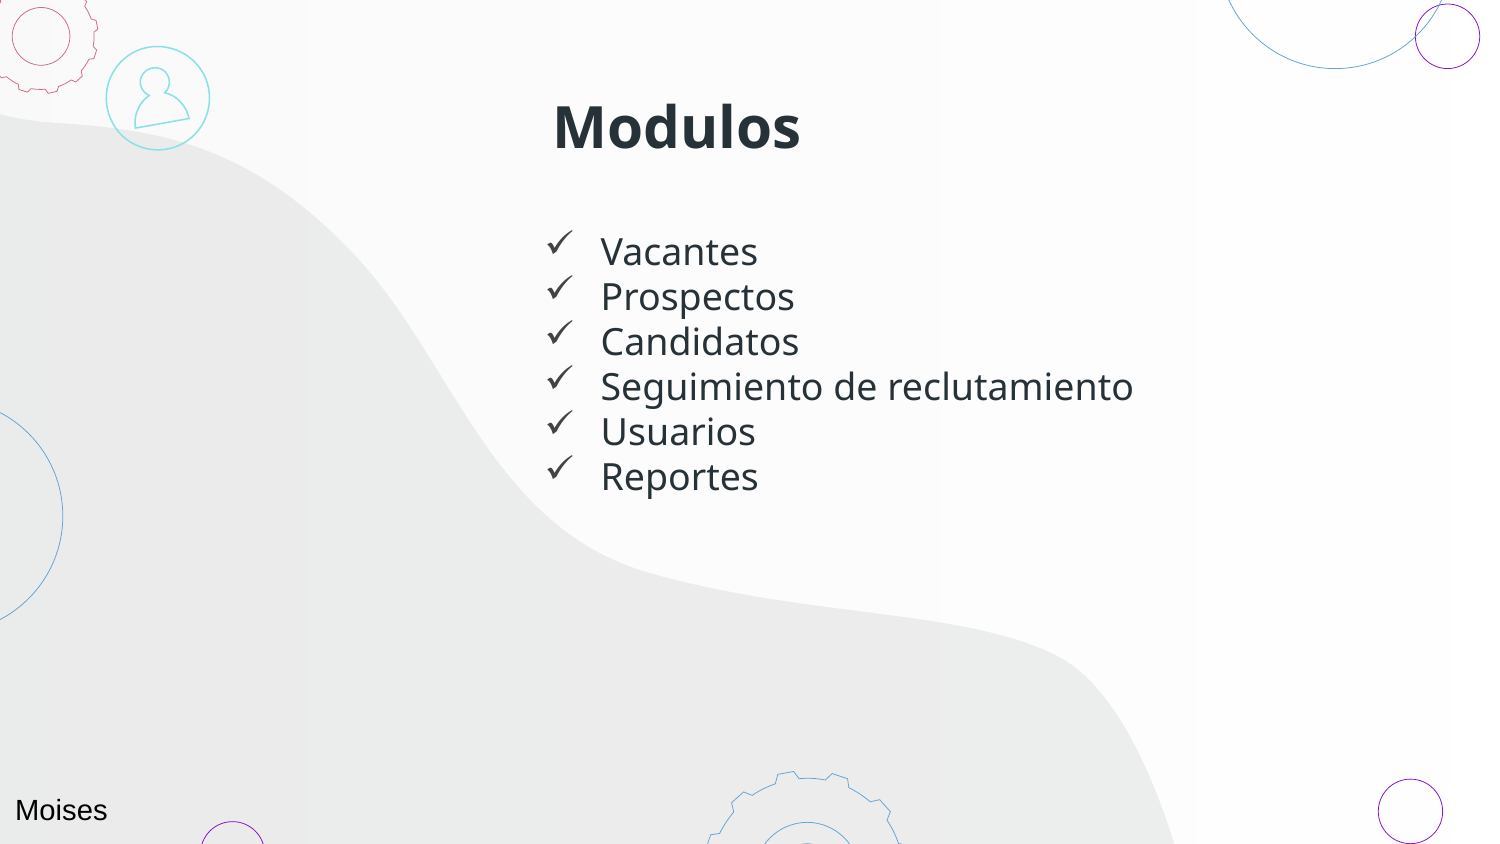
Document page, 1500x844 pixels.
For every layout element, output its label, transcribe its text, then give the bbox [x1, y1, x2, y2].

text_box Moises [0, 784, 123, 834]
title Modulos [450, 95, 904, 156]
subtitle Vacantes Prospectos Candidatos Seguimiento de reclutamiento Usuarios Reportes [510, 213, 1181, 566]
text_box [100, 41, 215, 156]
